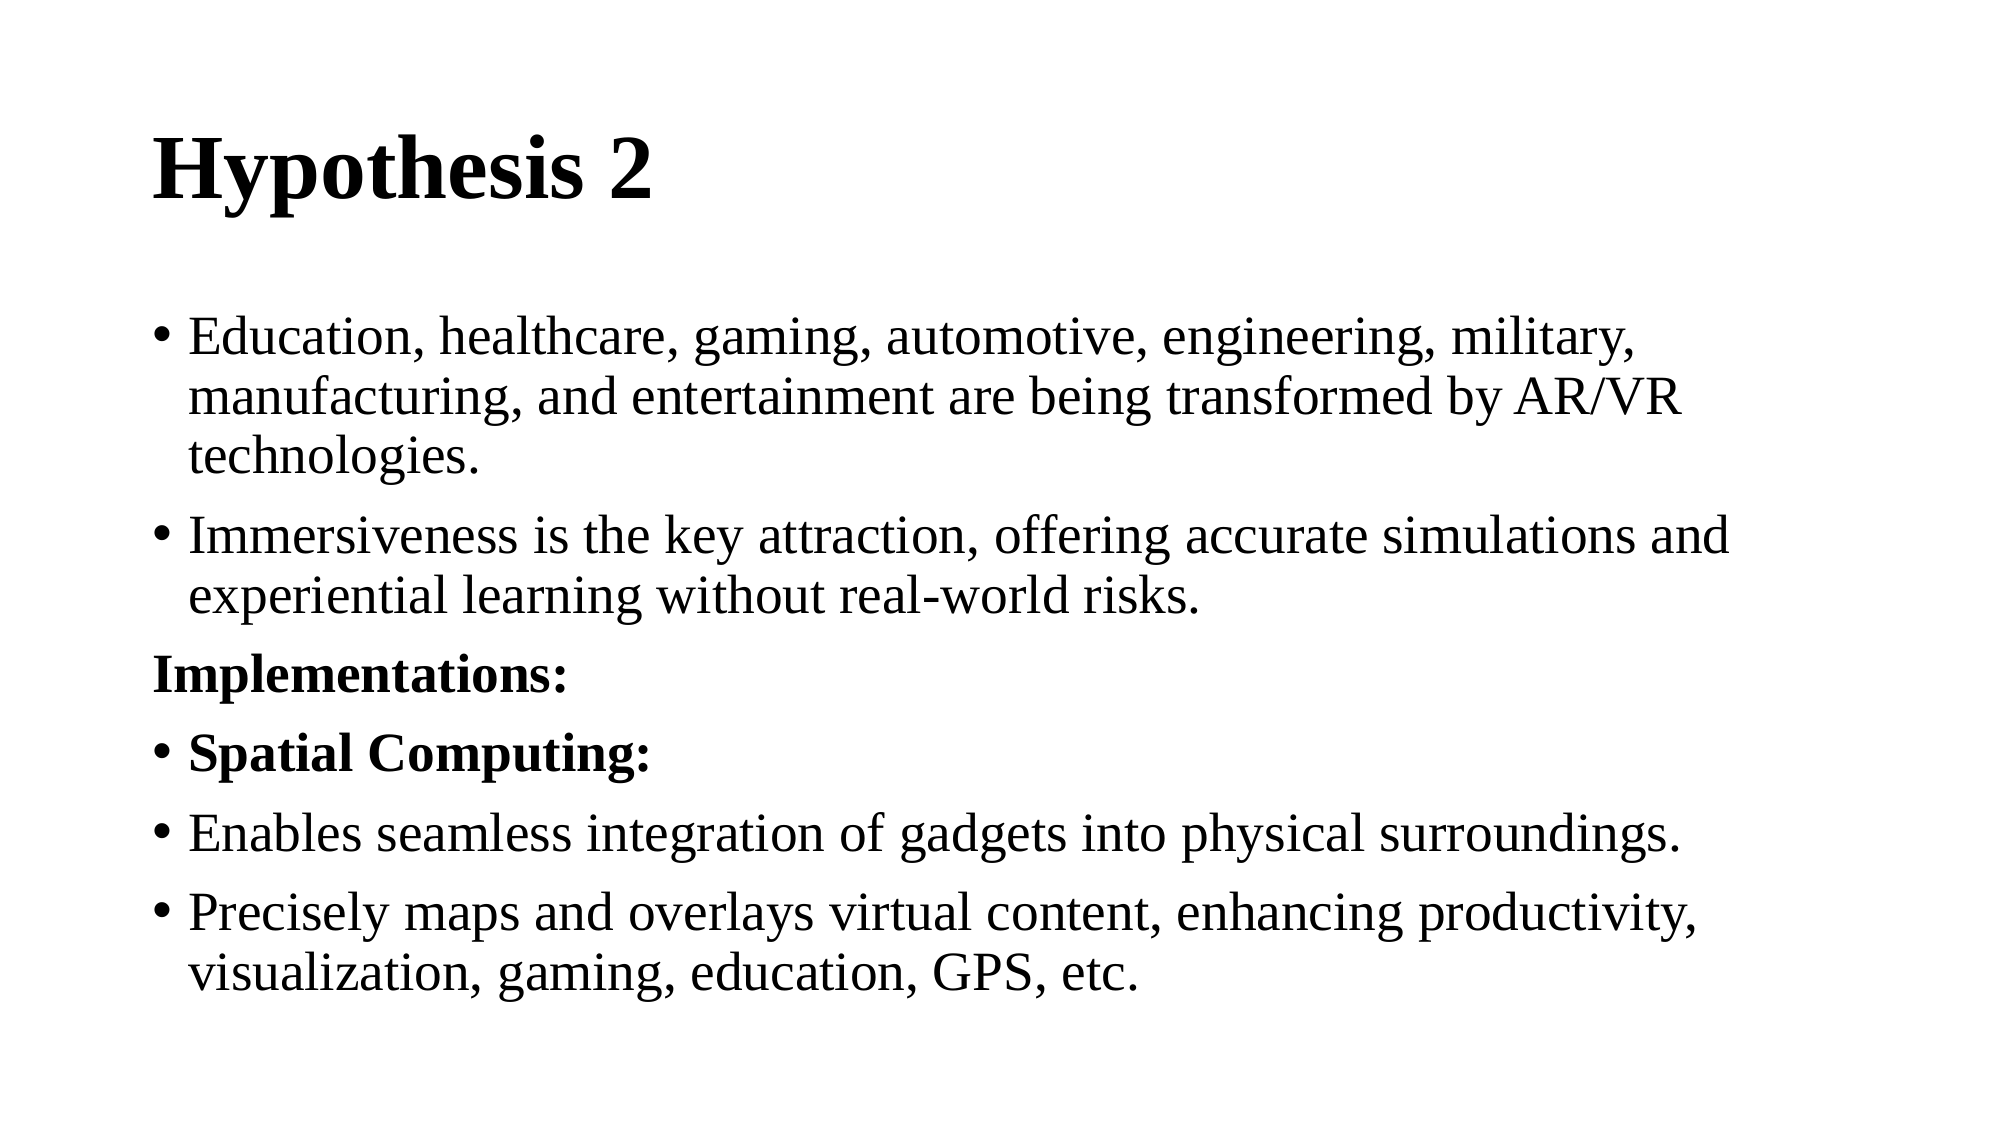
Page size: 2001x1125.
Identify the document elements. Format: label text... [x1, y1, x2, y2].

list Education, healthcare, gaming, automotive, engineering, military, manufacturing, and entertainment are being transformed by AR/VR technologies. Immersiveness is the key attraction, offering accurate simulations and experiential learning without real-world risks. Implementations: Spatial Computing: Enables seamless integration of gadgets into physical surroundings. Precisely maps and overlays virtual content, enhancing productivity, visualization, gaming, education, GPS, etc. [137, 299, 1863, 1014]
title Hypothesis 2 [137, 59, 1863, 278]
